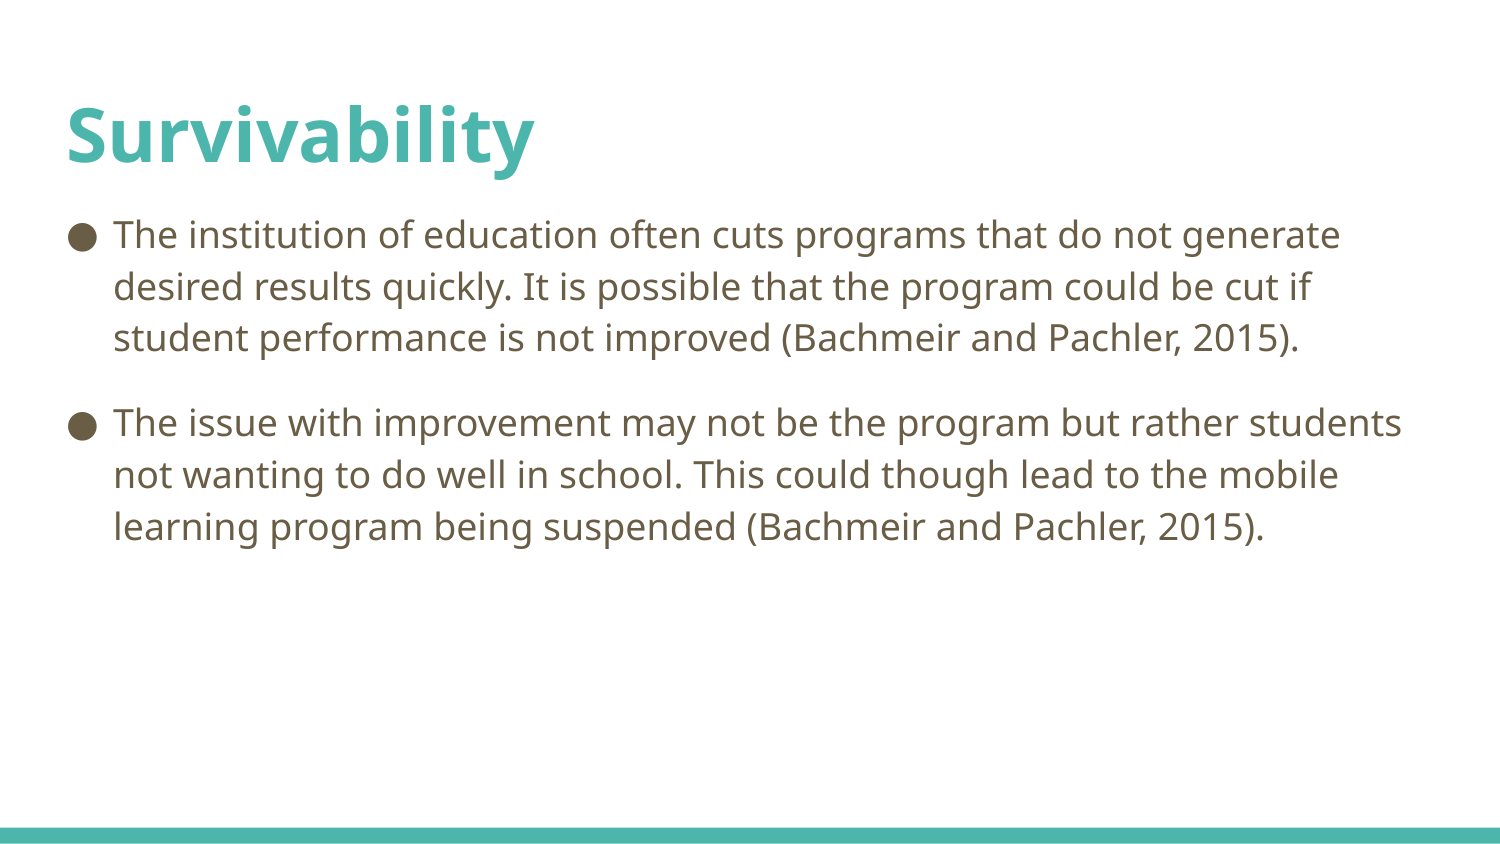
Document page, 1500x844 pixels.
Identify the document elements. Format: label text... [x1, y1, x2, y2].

list The institution of education often cuts programs that do not generate desired results quickly. It is possible that the program could be cut if student performance is not improved (Bachmeir and Pachler, 2015). The issue with improvement may not be the program but rather students not wanting to do well in school. This could though lead to the mobile learning program being suspended (Bachmeir and Pachler, 2015). [51, 189, 1449, 826]
title Survivability [51, 72, 1449, 189]
